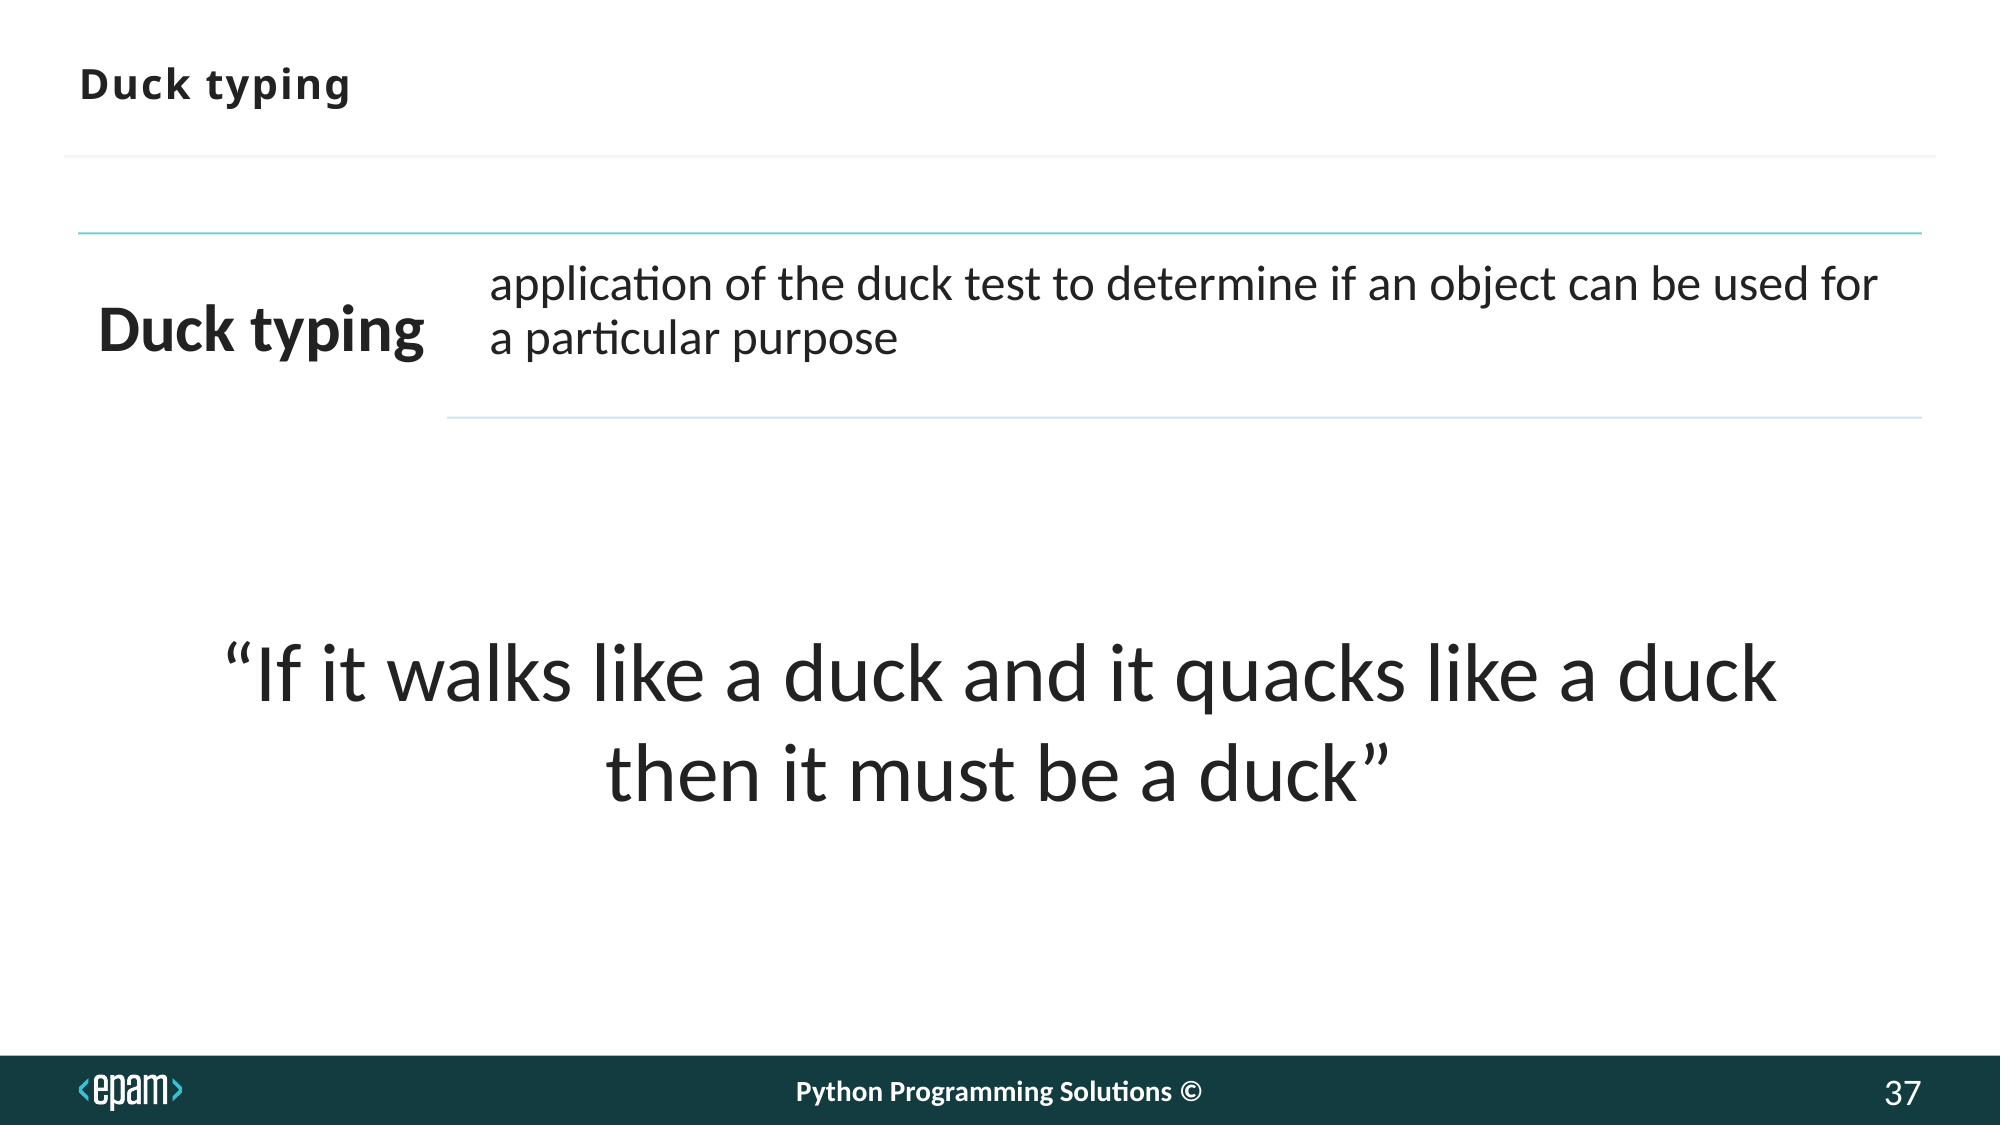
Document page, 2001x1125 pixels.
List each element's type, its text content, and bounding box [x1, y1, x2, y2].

text_box “If it walks like a duck and it quacks like a duck then it must be a duck” [195, 610, 1805, 826]
text_box Python Programming Solutions © [525, 1055, 1475, 1125]
title Duck typing [78, 50, 1922, 116]
slide_number 37 [1821, 1056, 1922, 1125]
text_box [78, 233, 1922, 427]
